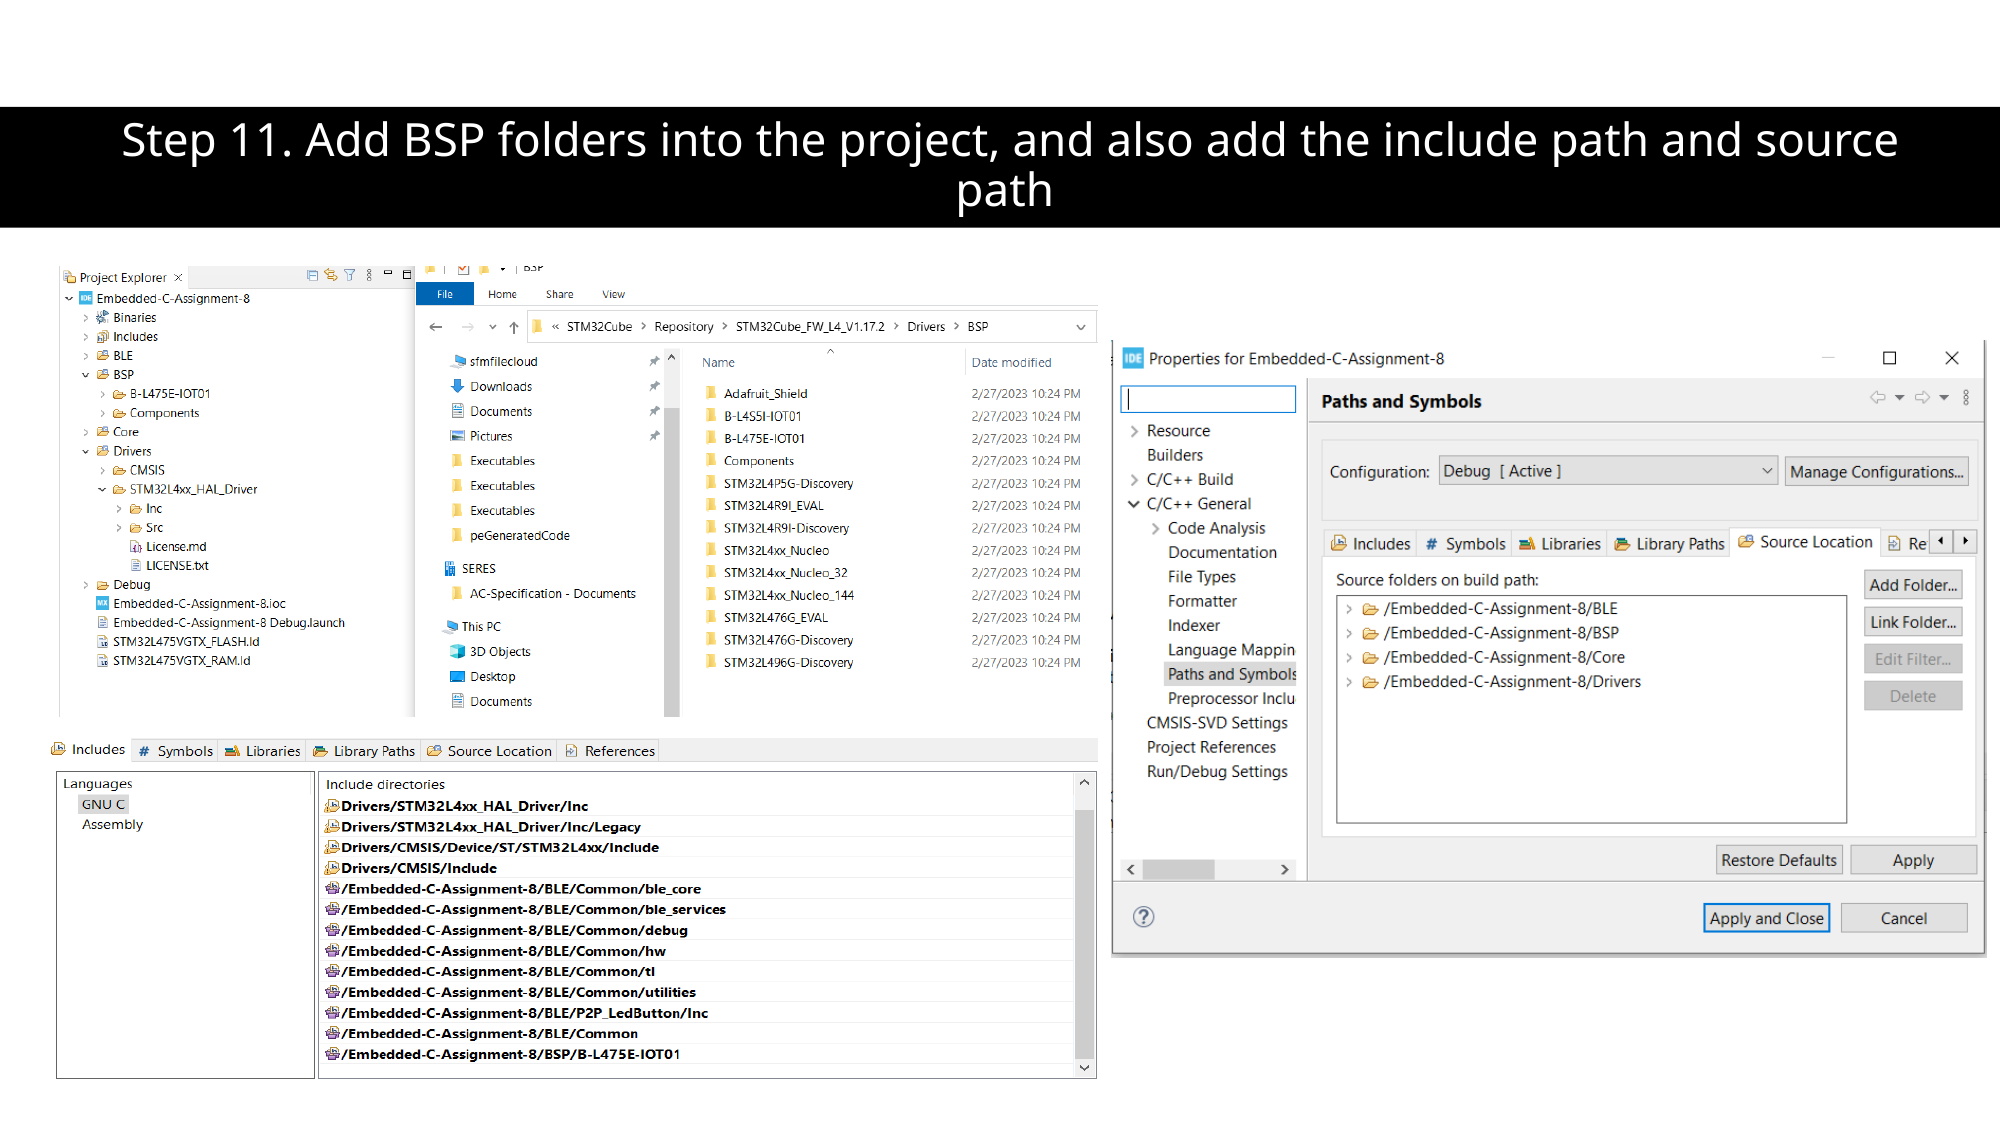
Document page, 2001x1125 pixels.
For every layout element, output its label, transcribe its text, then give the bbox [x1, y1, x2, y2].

picture [1111, 340, 1987, 958]
text_box [0, 106, 2000, 229]
picture [47, 738, 1098, 1081]
picture [59, 266, 1098, 717]
title Step 11. Add BSP folders into the project, and also add the include path and source path [91, 105, 1931, 228]
